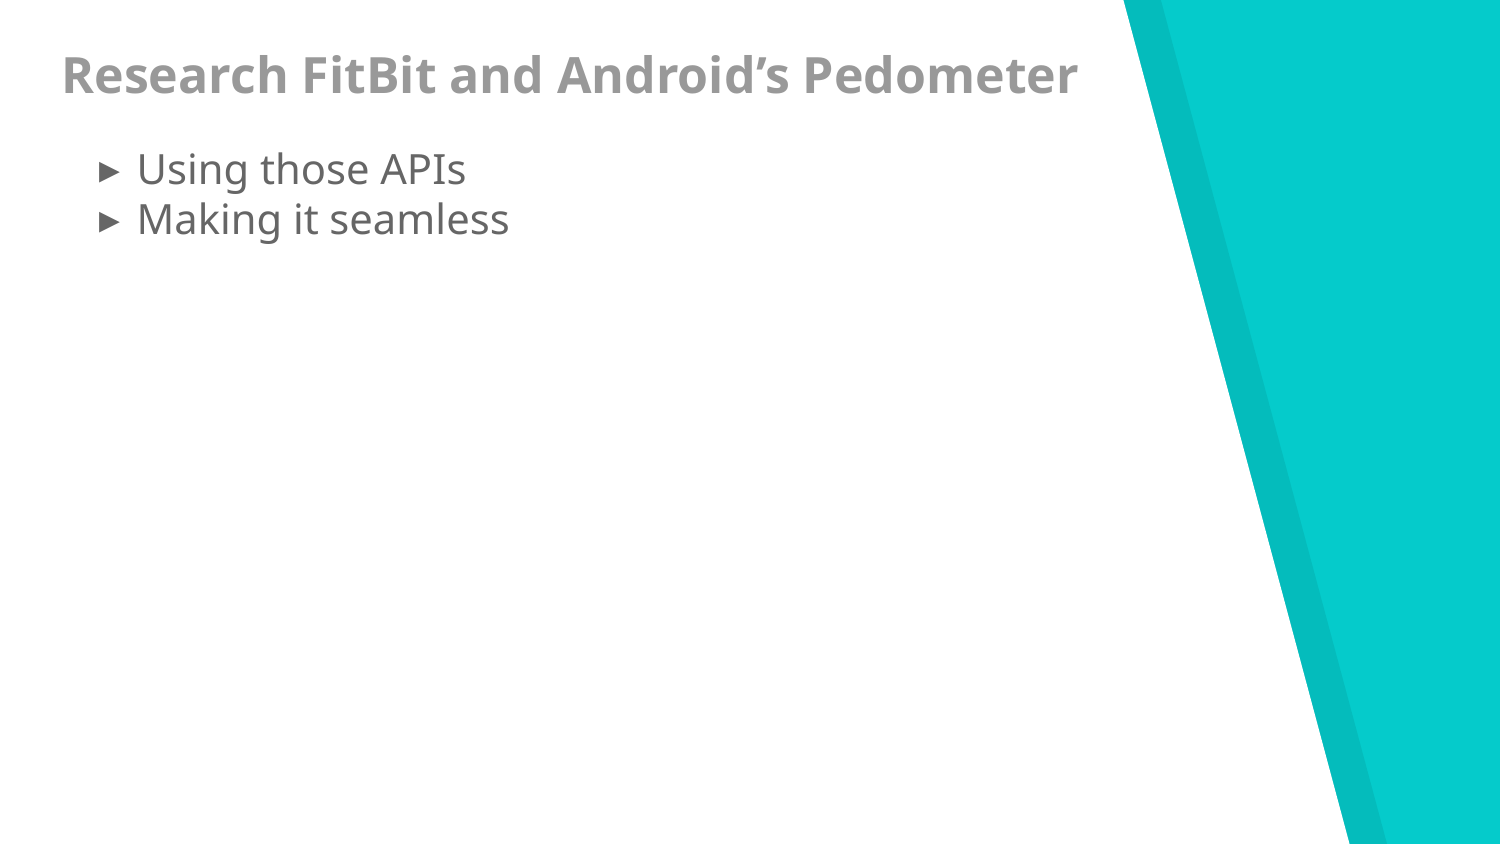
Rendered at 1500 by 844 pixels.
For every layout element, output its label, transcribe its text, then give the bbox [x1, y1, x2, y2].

title Research FitBit and Android’s Pedometer [46, 38, 1202, 119]
list Using those APIs Making it seamless [46, 127, 1043, 498]
